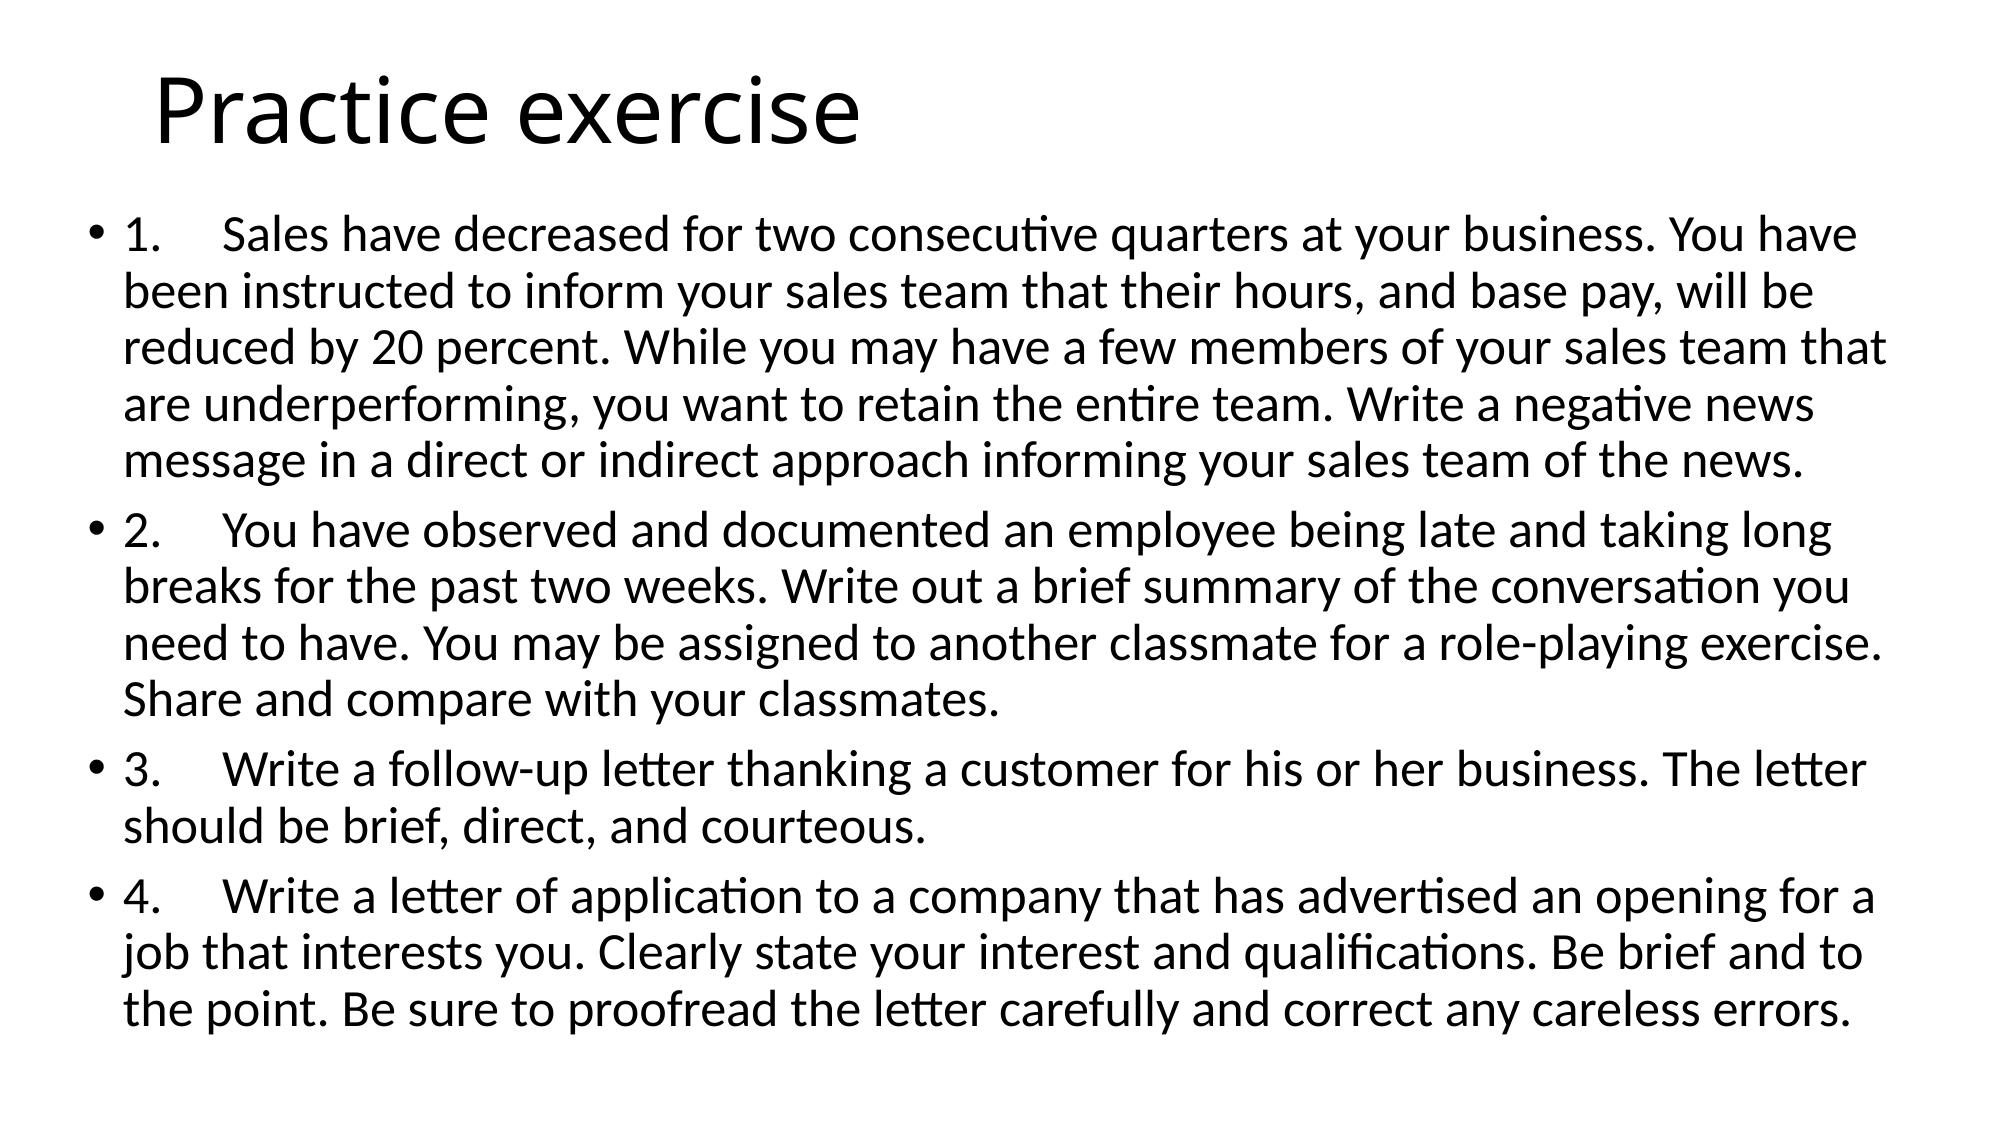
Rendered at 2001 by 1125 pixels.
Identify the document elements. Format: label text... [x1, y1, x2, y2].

title Practice exercise [137, 59, 1863, 199]
list 1. Sales have decreased for two consecutive quarters at your business. You have been instructed to inform your sales team that their hours, and base pay, will be reduced by 20 percent. While you may have a few members of your sales team that are underperforming, you want to retain the entire team. Write a negative news message in a direct or indirect approach informing your sales team of the news. 2. You have observed and documented an employee being late and taking long breaks for the past two weeks. Write out a brief summary of the conversation you need to have. You may be assigned to another classmate for a role-playing exercise. Share and compare with your classmates. 3. Write a follow-up letter thanking a customer for his or her business. The letter should be brief, direct, and courteous. 4. Write a letter of application to a company that has advertised an opening for a job that interests you. Clearly state your interest and qualifications. Be brief and to the point. Be sure to proofread the letter carefully and correct any careless errors. [72, 199, 1948, 1066]
